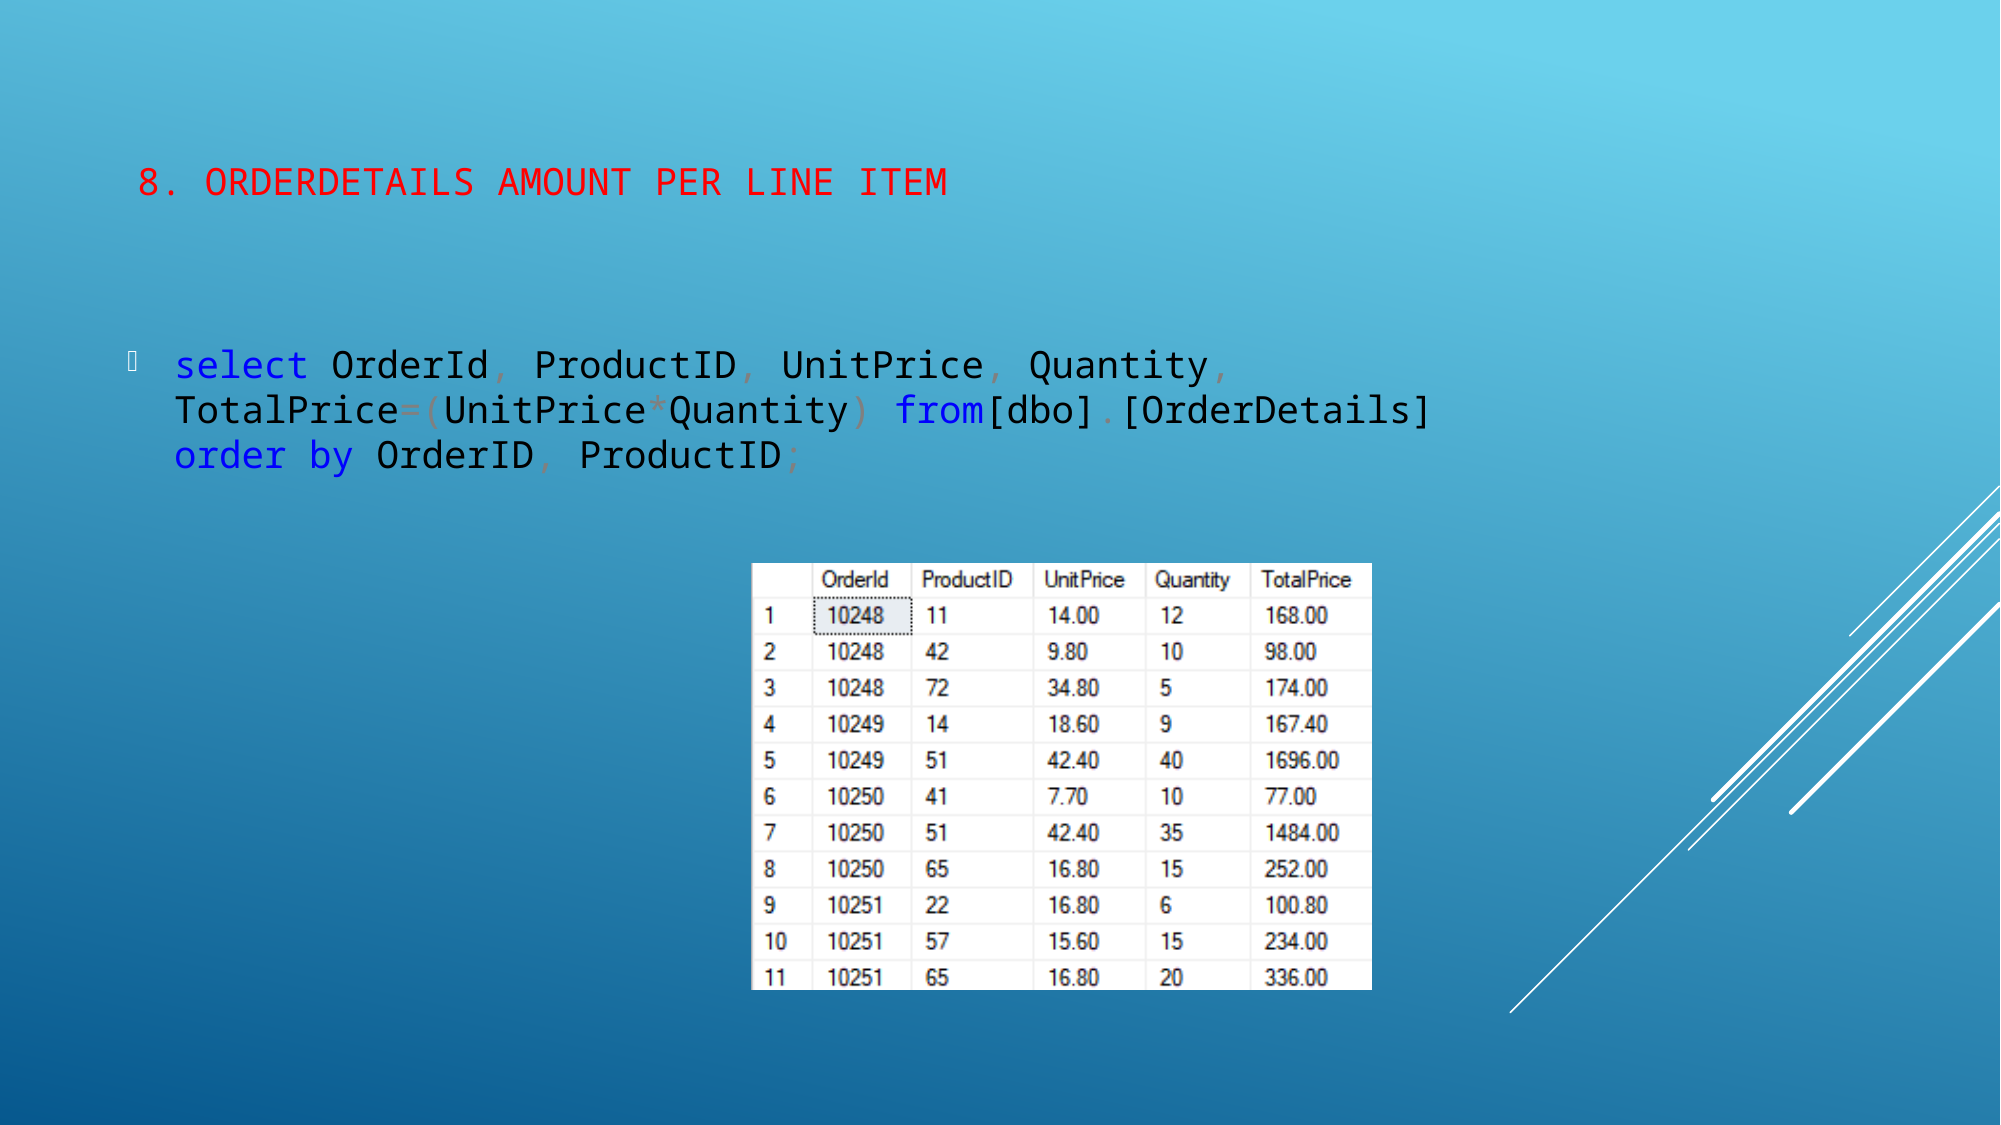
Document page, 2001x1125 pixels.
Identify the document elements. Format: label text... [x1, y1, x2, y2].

title 8. OrderDetails amount per line item [122, 56, 1523, 304]
list select OrderId, ProductID, UnitPrice, Quantity, TotalPrice=(UnitPrice*Quantity) from[dbo].[OrderDetails] order by OrderID, ProductID; [112, 112, 1513, 706]
picture [750, 562, 1372, 990]
